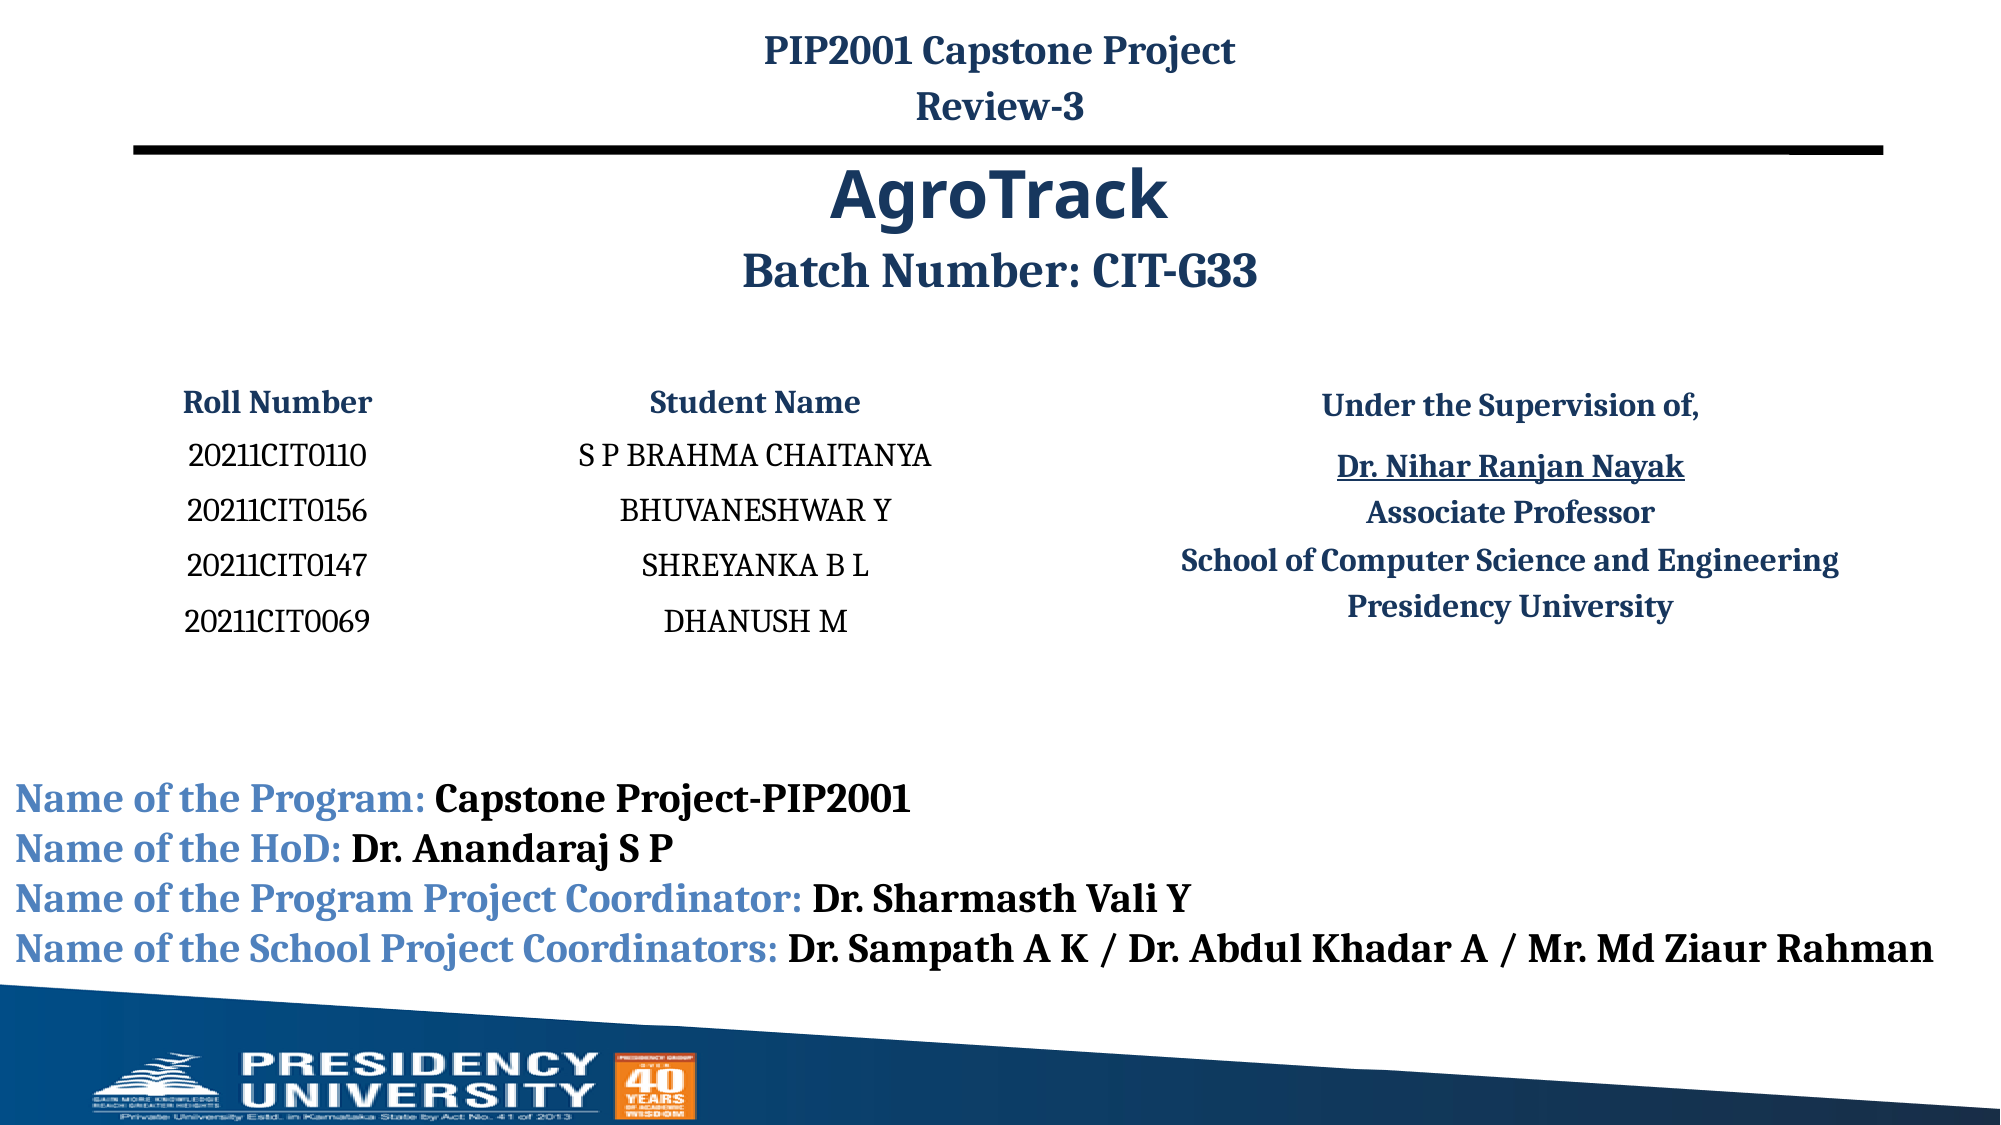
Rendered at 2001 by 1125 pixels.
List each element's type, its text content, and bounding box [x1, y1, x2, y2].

text_box PIP2001 Capstone Project Review-3 [0, 15, 2000, 106]
table_header Student Name [485, 376, 1027, 429]
table_cell SHREYANKA B L [485, 538, 1027, 593]
table_cell 20211CIT0156 [70, 483, 485, 538]
table_header Roll Number [70, 376, 485, 429]
table_cell 20211CIT0110 [70, 429, 485, 483]
text_box Name of the Program: Capstone Project-PIP2001 Name of the HoD: Dr. Anandaraj S P Name of the Program Project Coordinator: Dr. Sharmasth Vali Y Name of the School Project Coordinators: Dr. Sampath A K / Dr. Abdul Khadar A / Mr. Md Ziaur Rahman [0, 762, 2000, 1019]
title AgroTrack [0, 113, 2000, 229]
table_cell S P BRAHMA CHAITANYA [485, 429, 1027, 483]
table_cell DHANUSH M [485, 593, 1027, 650]
table_cell 20211CIT0147 [70, 538, 485, 593]
picture [0, 1019, 2000, 1125]
text_box Under the Supervision of, Dr. Nihar Ranjan Nayak Associate Professor School of Computer Science and Engineering Presidency University [1058, 376, 1964, 654]
table_cell 20211CIT0069 [70, 593, 485, 650]
table_cell BHUVANESHWAR Y [485, 483, 1027, 538]
subtitle Batch Number: CIT-G33 [0, 229, 2000, 321]
